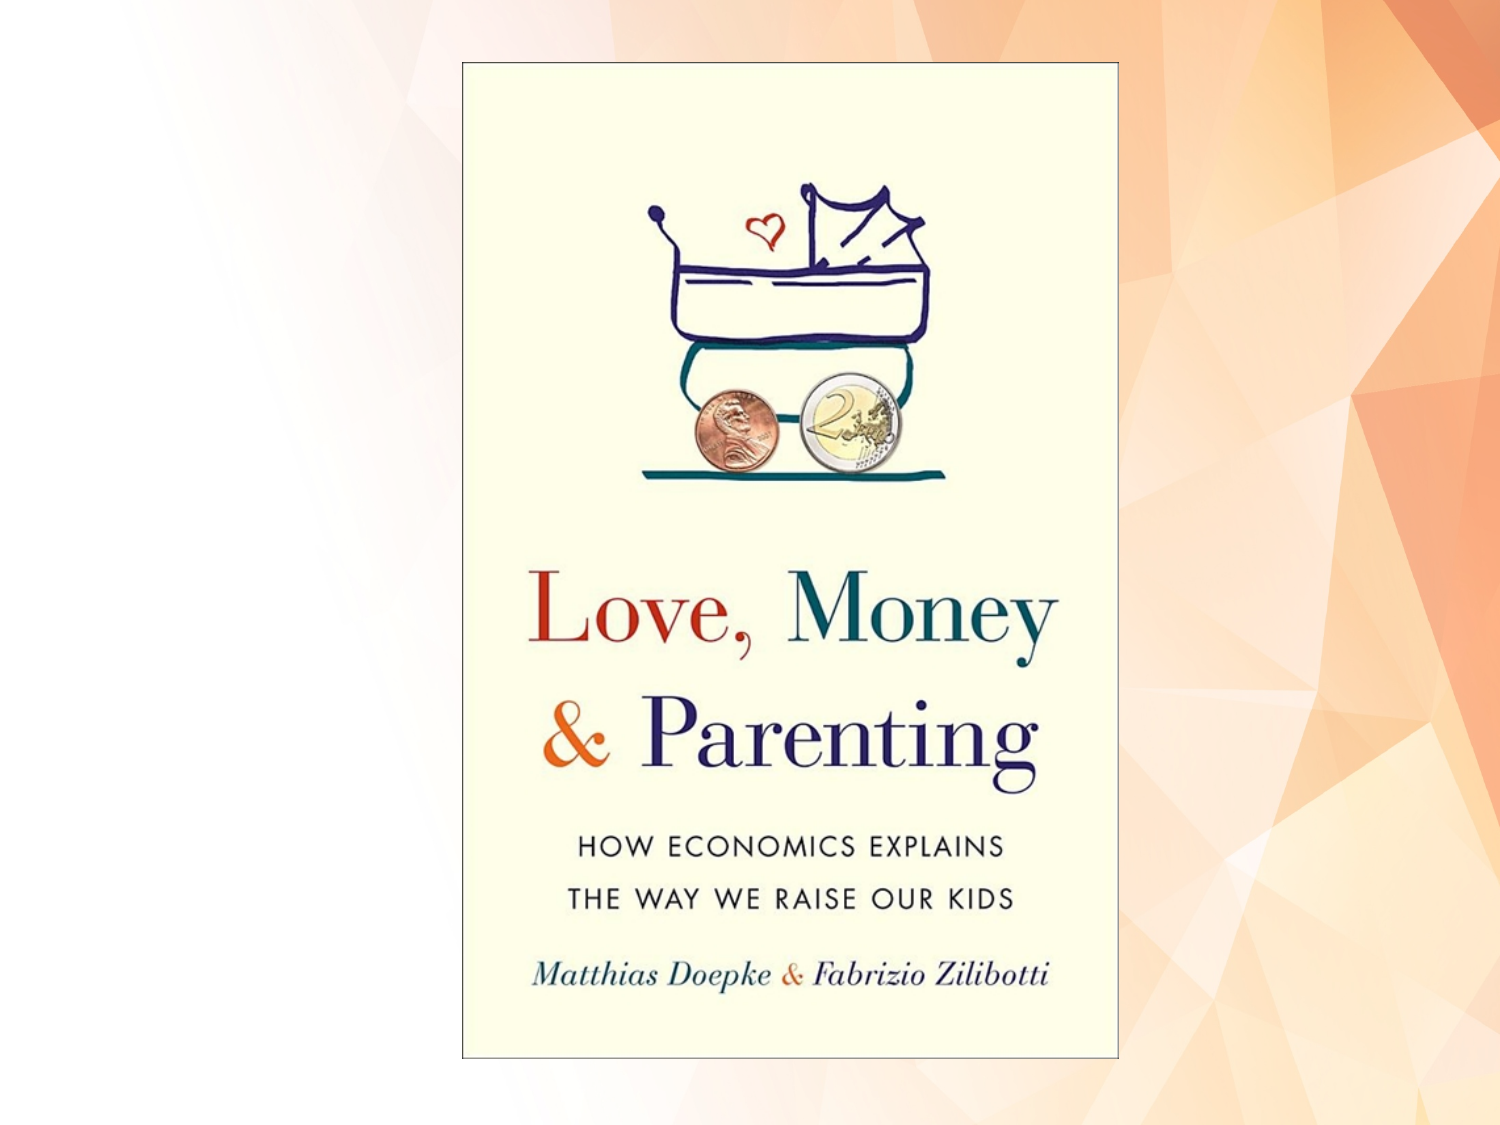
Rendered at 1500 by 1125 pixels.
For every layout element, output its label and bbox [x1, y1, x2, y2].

picture [461, 61, 1120, 1060]
